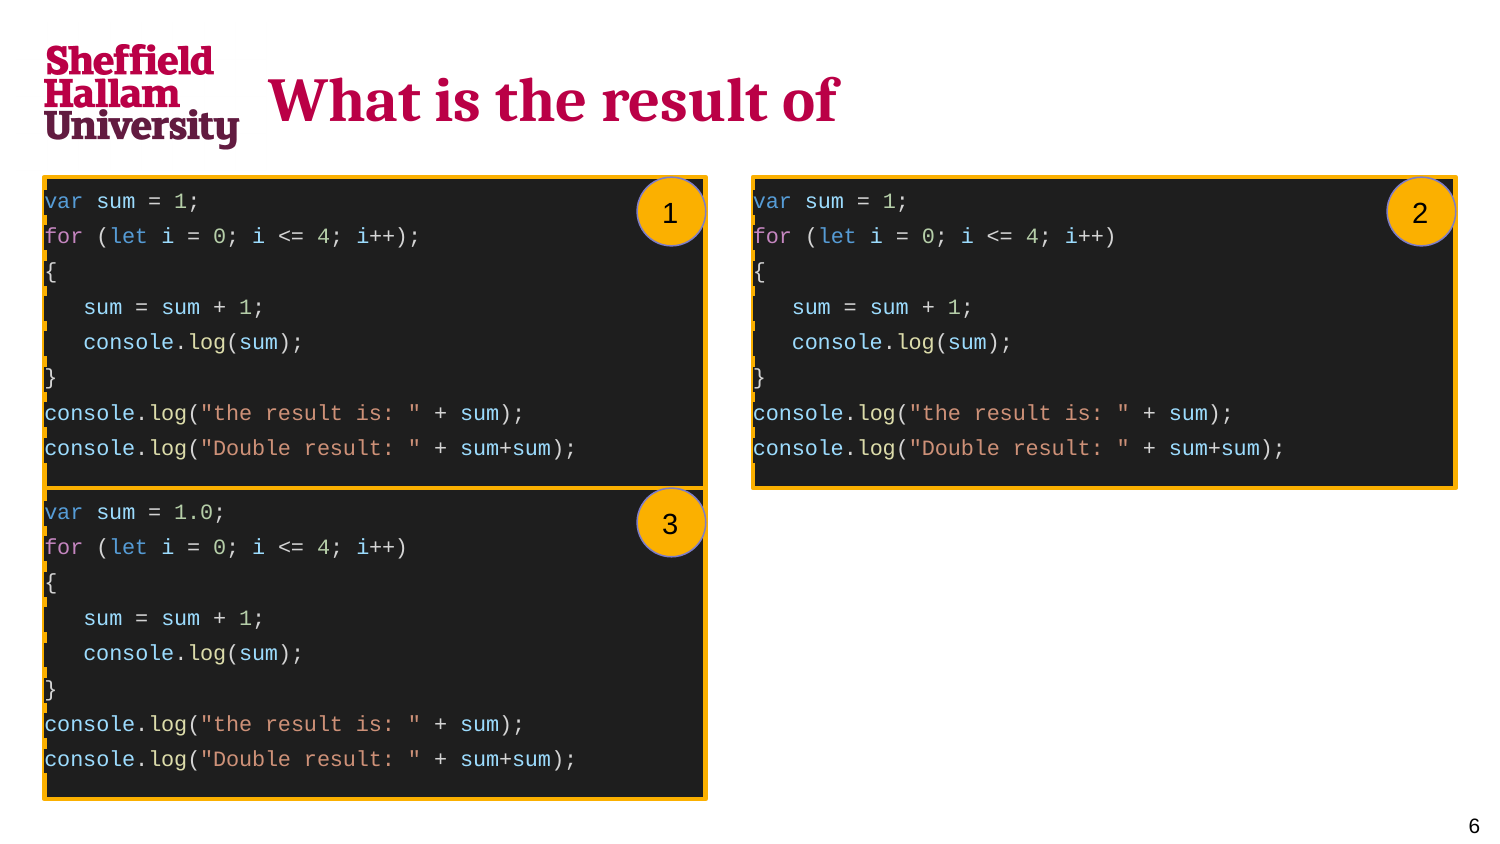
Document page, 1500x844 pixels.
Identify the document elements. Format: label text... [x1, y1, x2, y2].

list var sum = 1; for (let i = 0; i <= 4; i++); { sum = sum + 1; console.log(sum); } console.log("the result is: " + sum); console.log("Double result: " + sum+sum); [44, 177, 706, 488]
title What is the result of [268, 44, 1449, 148]
text_box 3 [637, 488, 706, 557]
text_box 1 [637, 177, 706, 246]
list var sum = 1; for (let i = 0; i <= 4; i++) { sum = sum + 1; console.log(sum); } console.log("the result is: " + sum); console.log("Double result: " + sum+sum); [752, 177, 1456, 489]
list var sum = 1.0; for (let i = 0; i <= 4; i++) { sum = sum + 1; console.log(sum); } console.log("the result is: " + sum); console.log("Double result: " + sum+sum); [44, 488, 706, 799]
picture [16, 22, 267, 171]
text_box 2 [1387, 177, 1456, 246]
slide_number ‹#› [1448, 799, 1500, 844]
